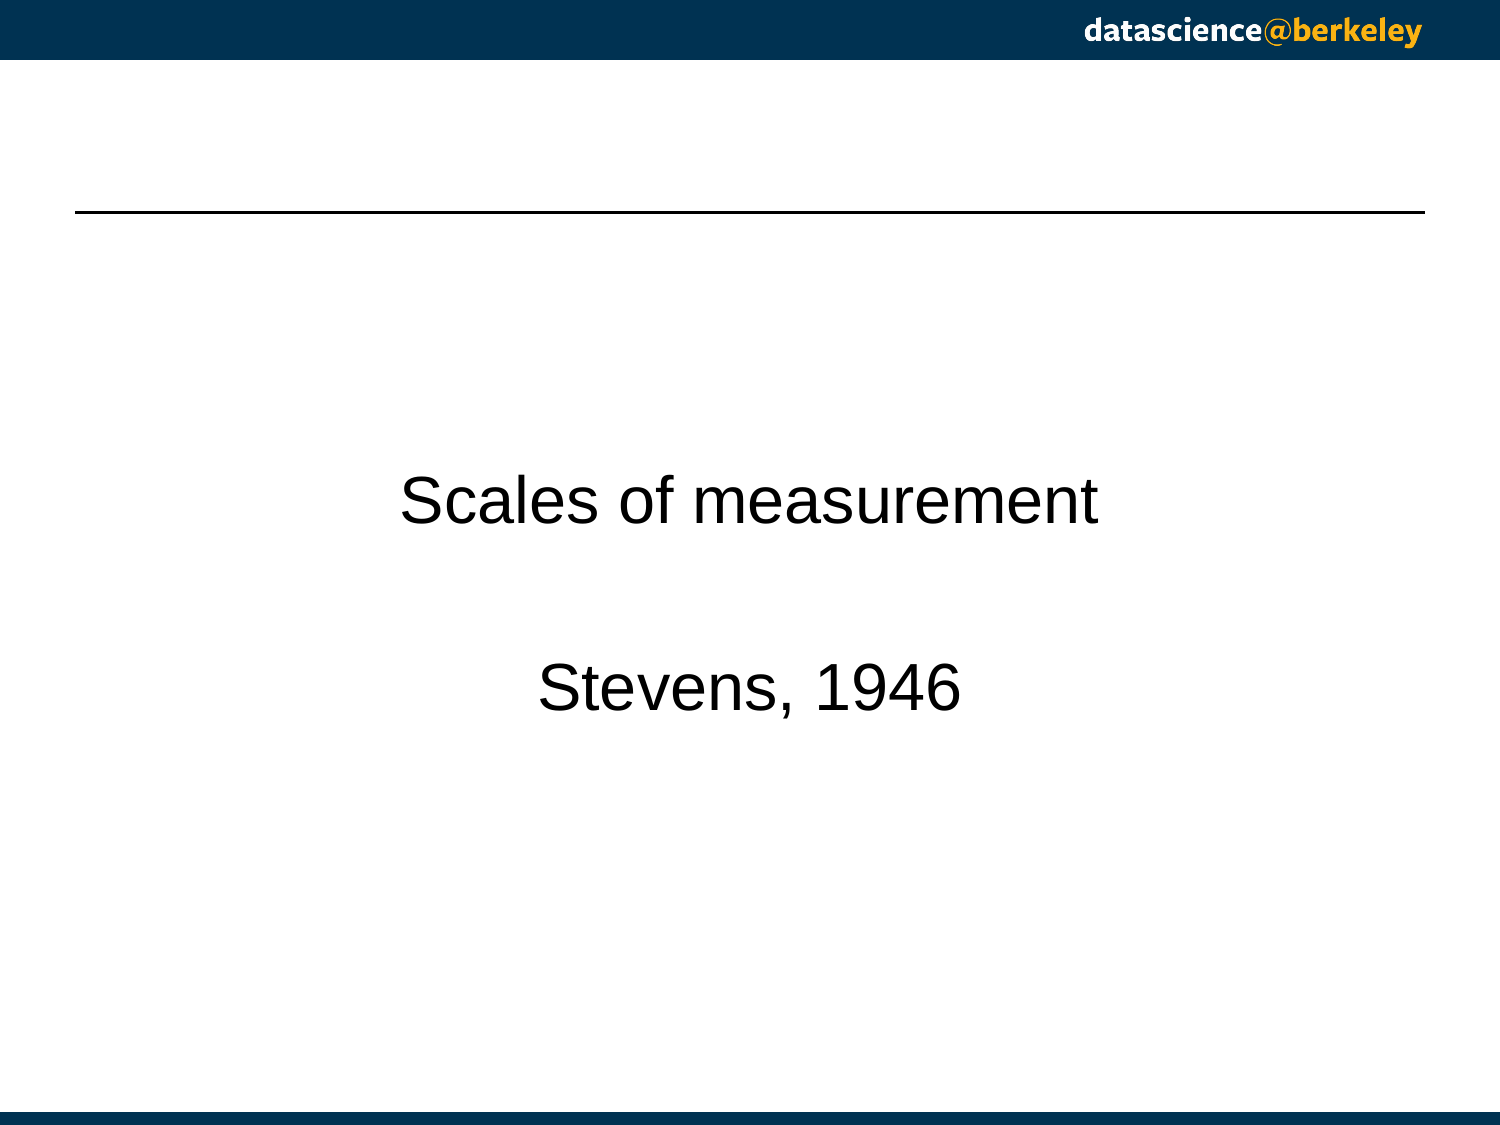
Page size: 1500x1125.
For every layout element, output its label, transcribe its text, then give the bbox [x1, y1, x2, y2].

picture [1079, 10, 1431, 52]
list Scales of measurement Stevens, 1946 [75, 262, 1425, 1005]
